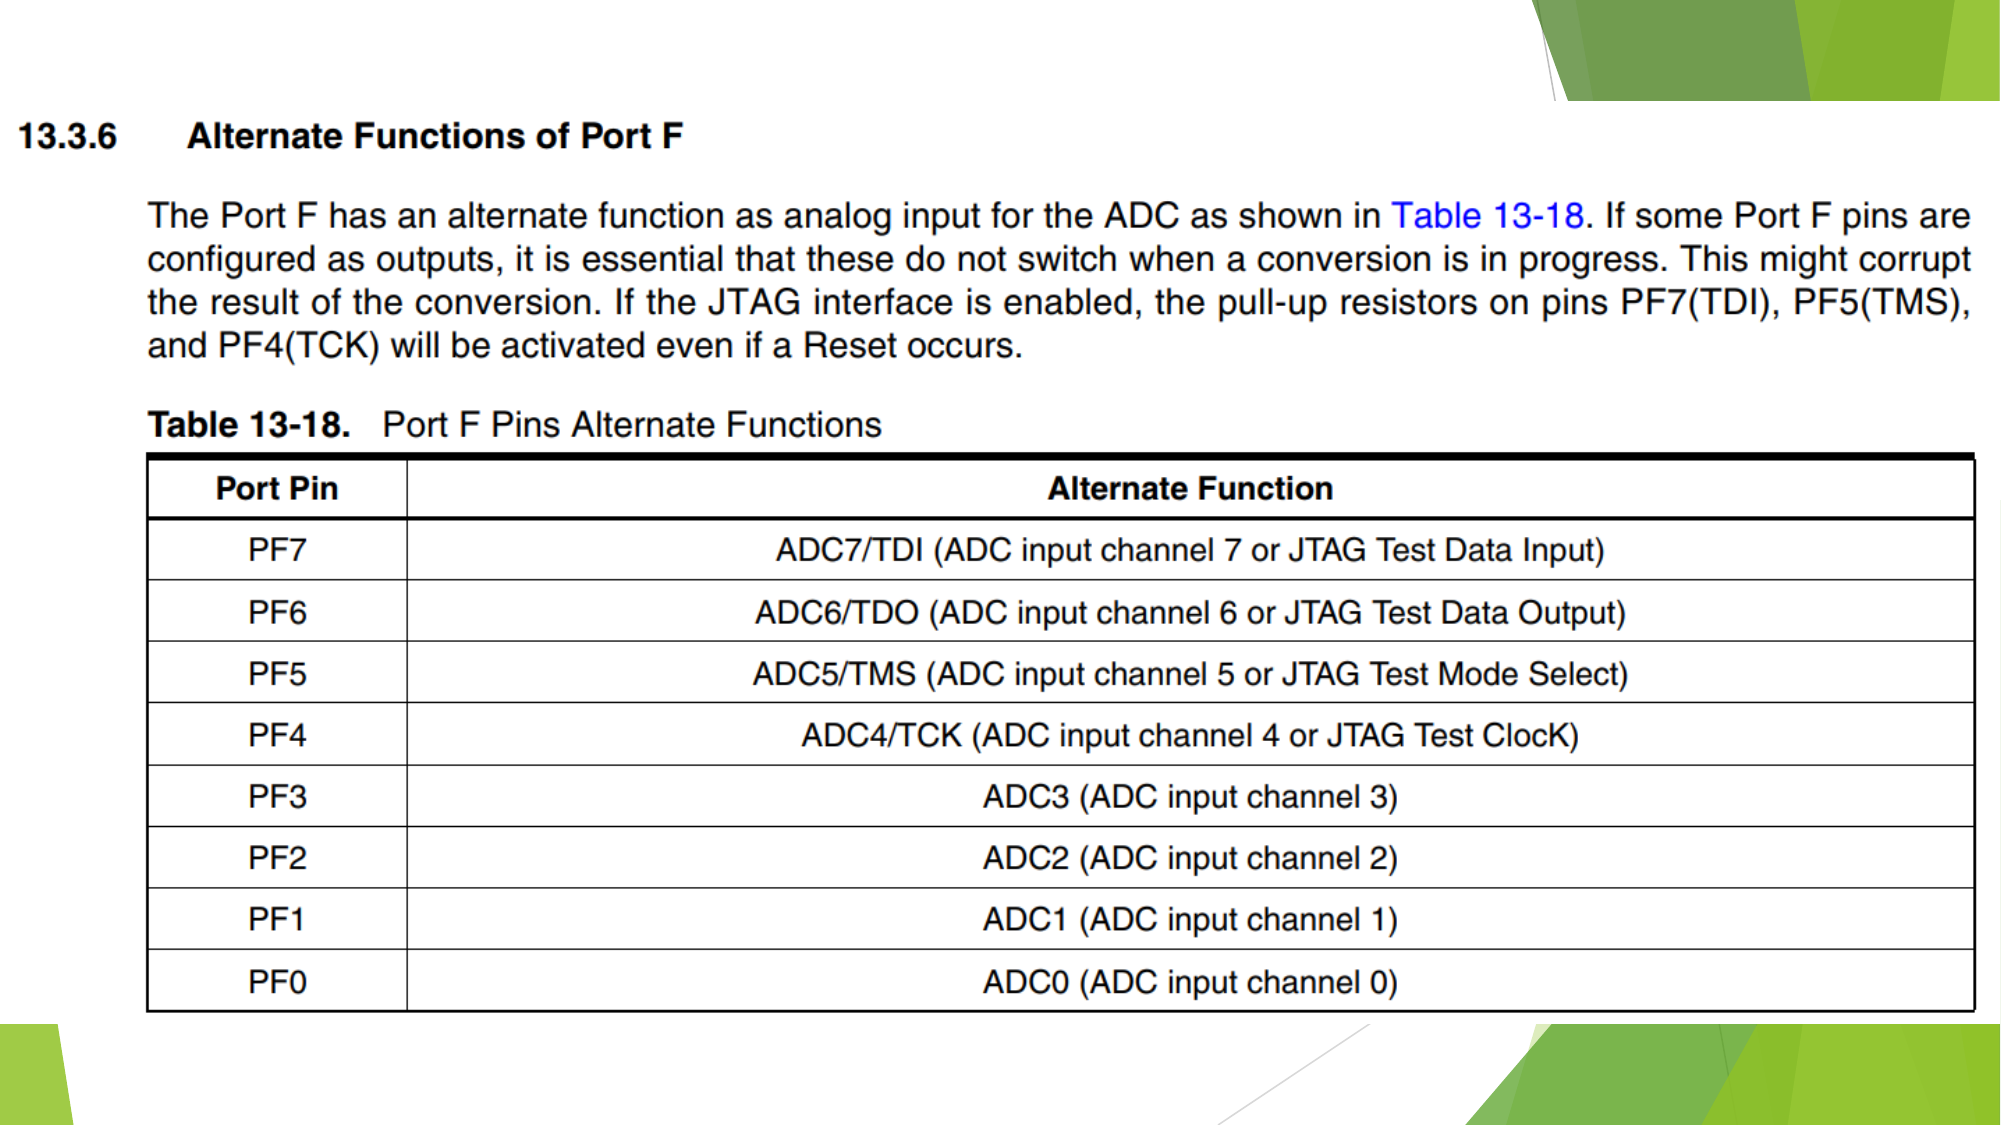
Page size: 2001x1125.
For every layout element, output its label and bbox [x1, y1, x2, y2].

picture [0, 101, 2000, 1024]
